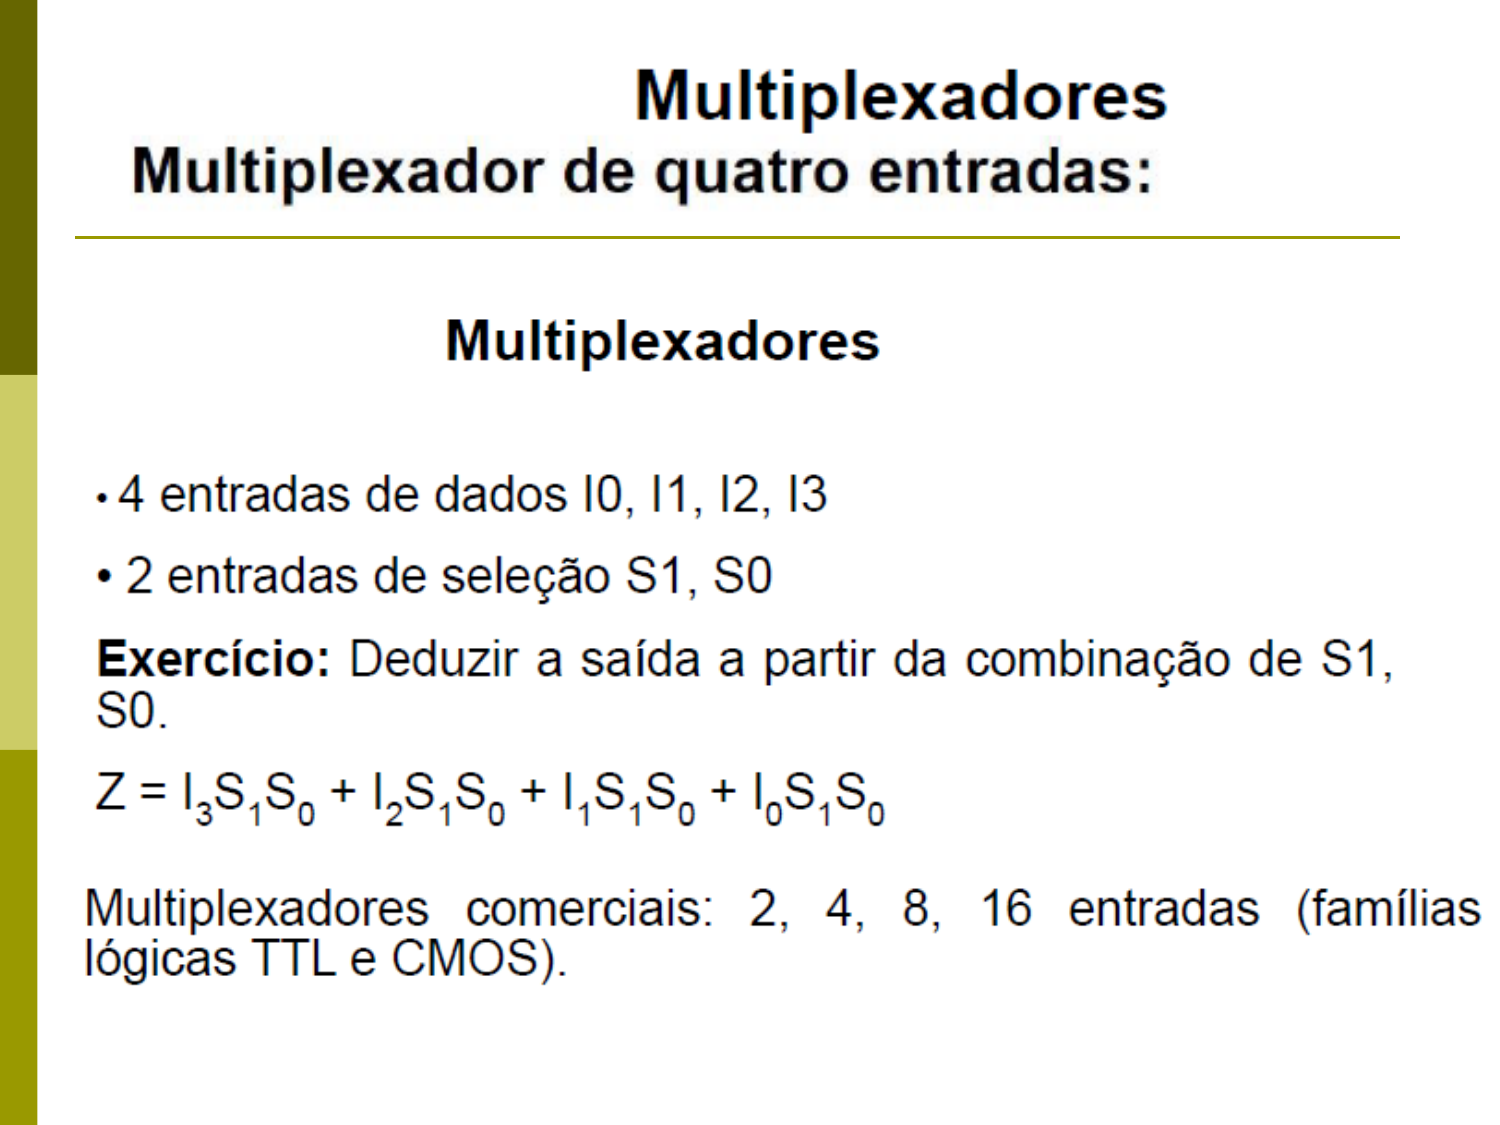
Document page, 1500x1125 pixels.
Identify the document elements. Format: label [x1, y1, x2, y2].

picture [38, 294, 1500, 1037]
picture [123, 38, 1344, 216]
